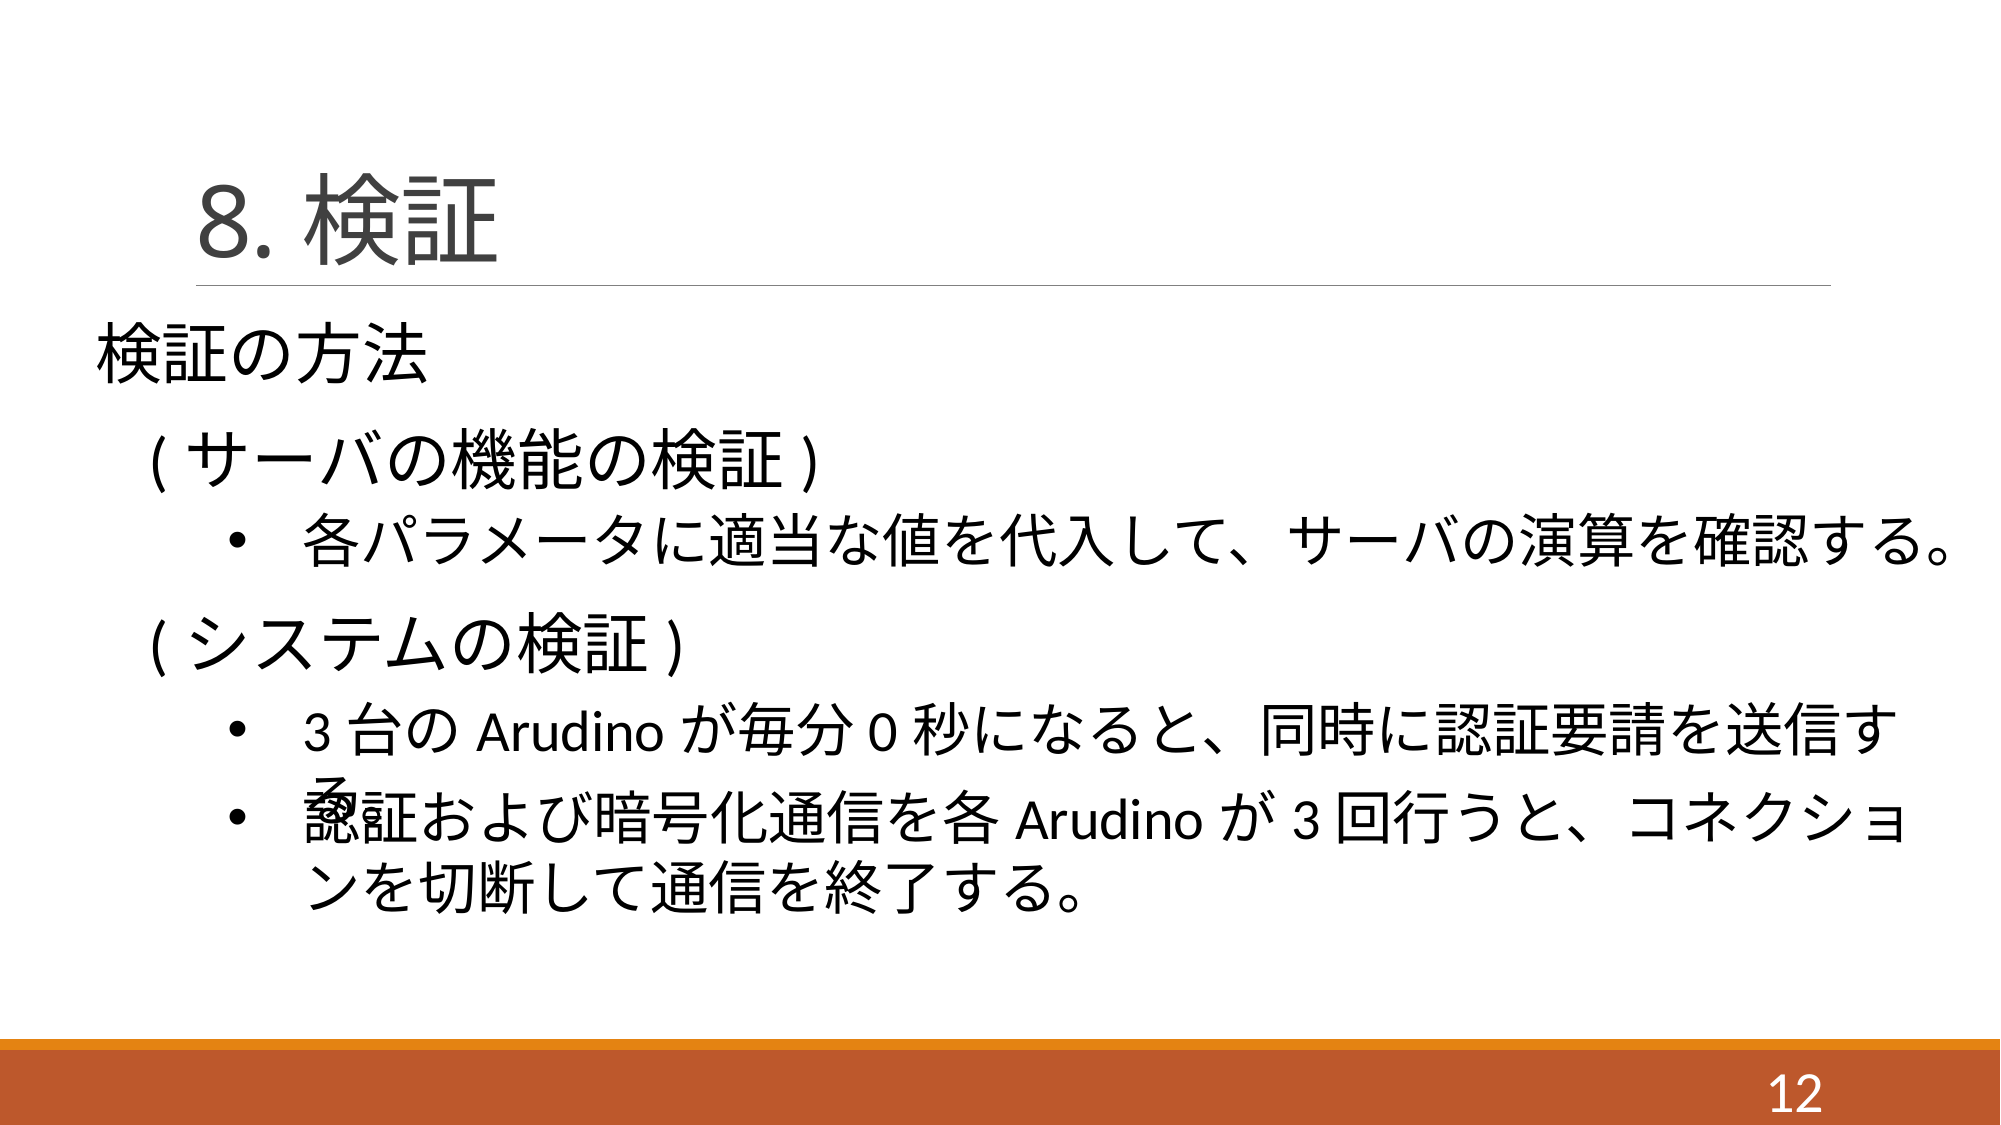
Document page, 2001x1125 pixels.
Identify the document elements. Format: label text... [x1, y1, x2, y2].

text_box (サーバの機能の検証) [133, 410, 871, 505]
text_box 各パラメータに適当な値を代入して、サーバの演算を確認する。 [212, 496, 1957, 582]
title 8.検証 [180, 47, 1830, 285]
text_box 3台のArudinoが毎分0秒になると、同時に認証要請を送信する。 [212, 685, 1957, 773]
text_box (システムの検証) [133, 593, 871, 689]
text_box 検証の方法 [80, 304, 818, 400]
text_box 認証および暗号化通信を各Arudinoが3回行うと、コネクションを切断して通信を終了する。 [212, 773, 1957, 929]
slide_number 11 [1624, 1059, 1840, 1120]
